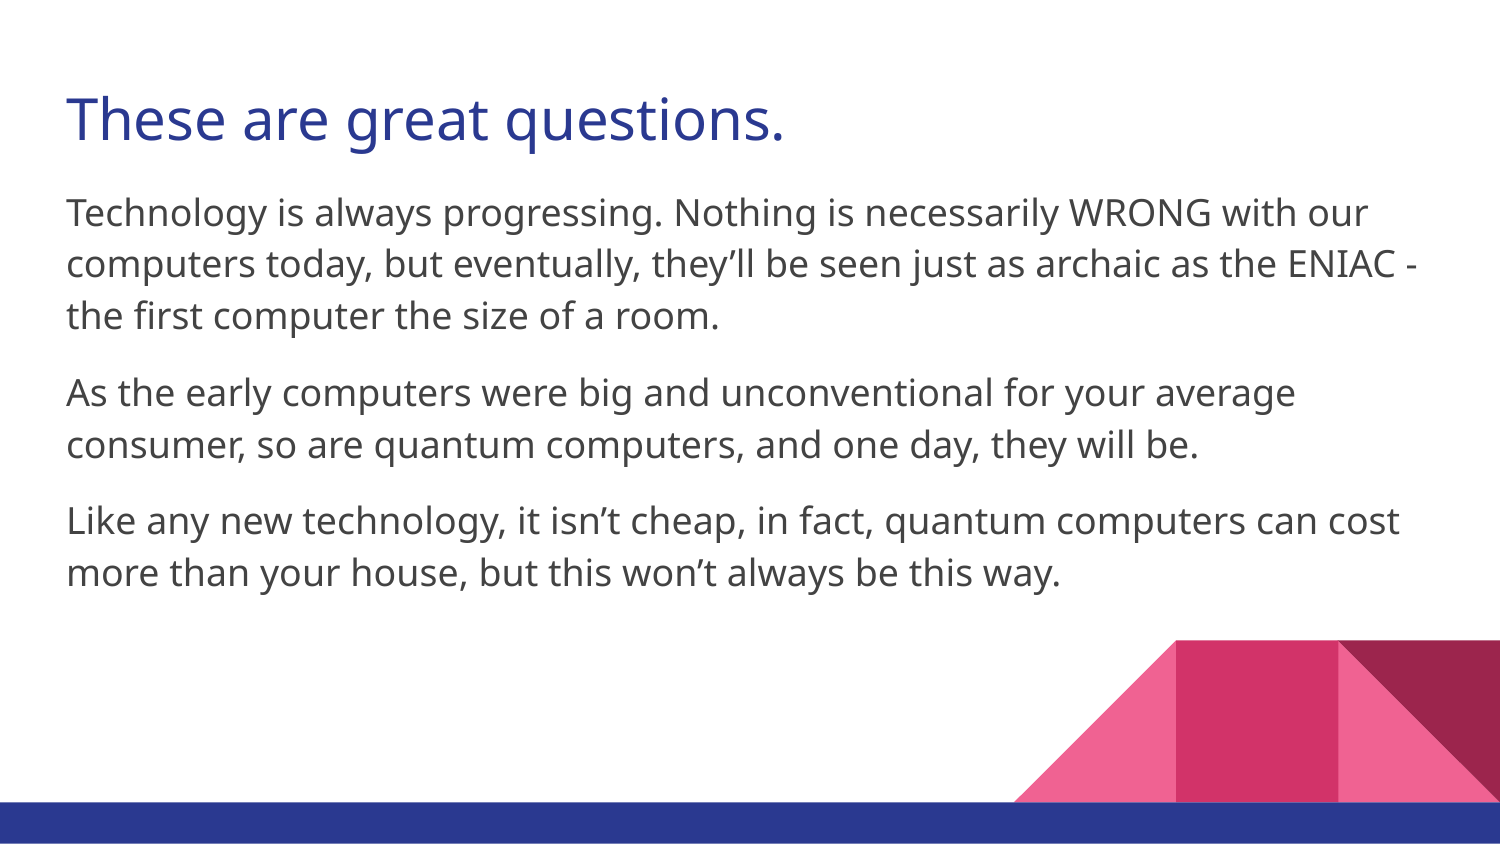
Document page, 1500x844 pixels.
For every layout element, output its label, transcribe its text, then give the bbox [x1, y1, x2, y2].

title These are great questions. [51, 67, 1449, 166]
list Technology is always progressing. Nothing is necessarily WRONG with our computers today, but eventually, they’ll be seen just as archaic as the ENIAC - the first computer the size of a room. As the early computers were big and unconventional for your average consumer, so are quantum computers, and one day, they will be. Like any new technology, it isn’t cheap, in fact, quantum computers can cost more than your house, but this won’t always be this way. [51, 166, 1449, 715]
